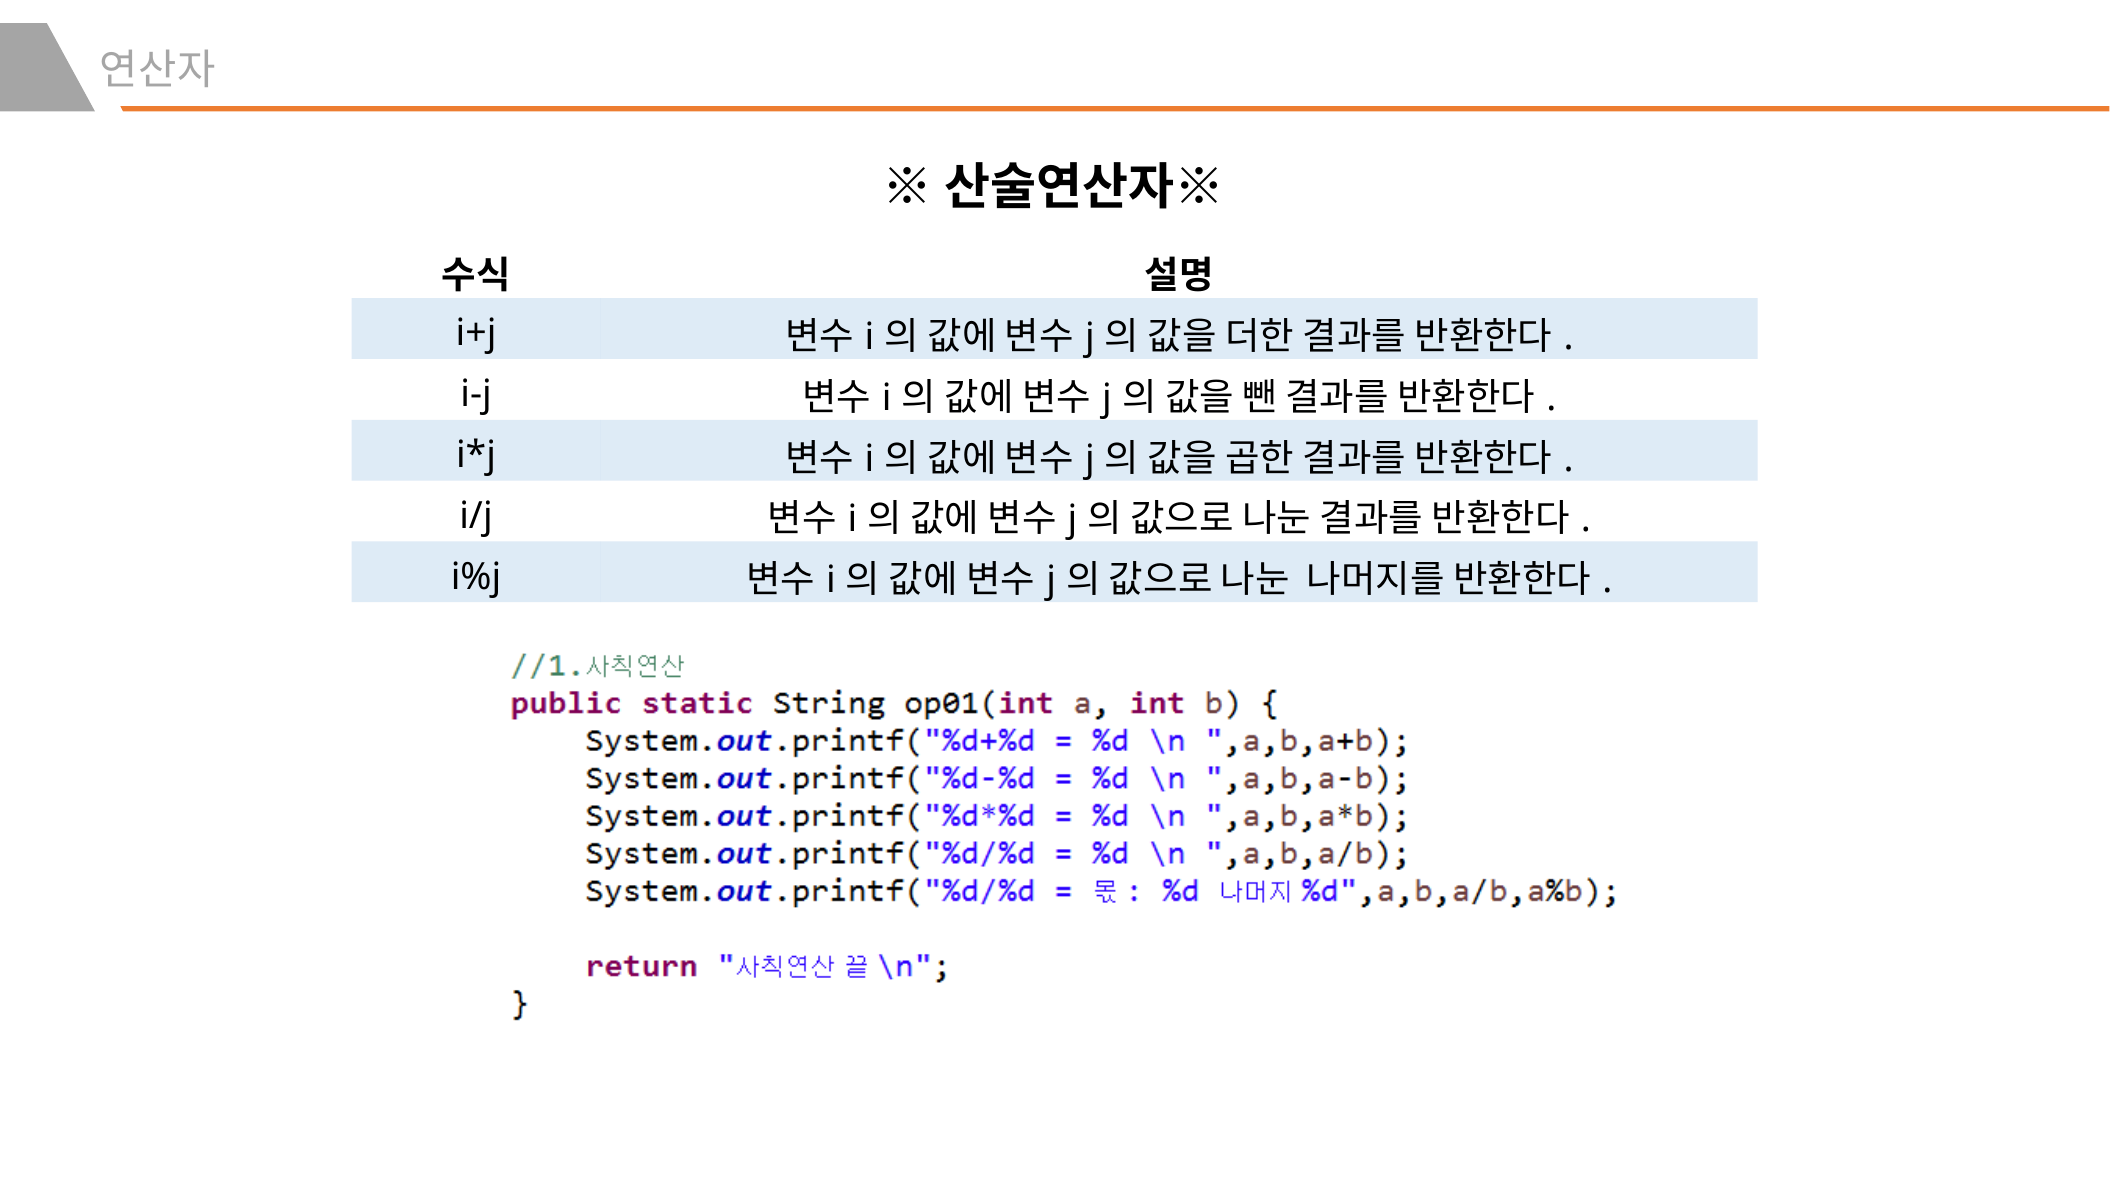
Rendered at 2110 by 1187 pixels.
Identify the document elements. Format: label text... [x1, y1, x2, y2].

table_cell i+j [352, 298, 601, 359]
table_cell i%j [352, 541, 601, 602]
table_cell 변수i의 값에 변수j의 값을 곱한 결과를 반환한다. [601, 420, 1758, 481]
text_box [0, 22, 97, 113]
table_header 설명 [601, 237, 1758, 298]
table_cell i-j [352, 359, 601, 420]
table_cell i/j [352, 481, 601, 541]
table_cell 변수i의 값에 변수j의 값을 더한 결과를 반환한다. [601, 298, 1758, 359]
text_box ※산술연산자※ [882, 154, 1238, 216]
table_cell 변수i의 값에 변수j의 값으로 나눈 결과를 반환한다. [601, 481, 1758, 541]
table_cell 변수i의 값에 변수j의 값을 뺀 결과를 반환한다. [601, 359, 1758, 420]
table_cell 변수i의 값에 변수j의 값으로 나눈 나머지를 반환한다. [601, 541, 1758, 602]
text_box [118, 104, 2110, 113]
text_box 연산자 [99, 42, 604, 93]
table_header 수식 [352, 237, 601, 298]
picture [498, 643, 1663, 1050]
table_cell i*j [352, 420, 601, 481]
